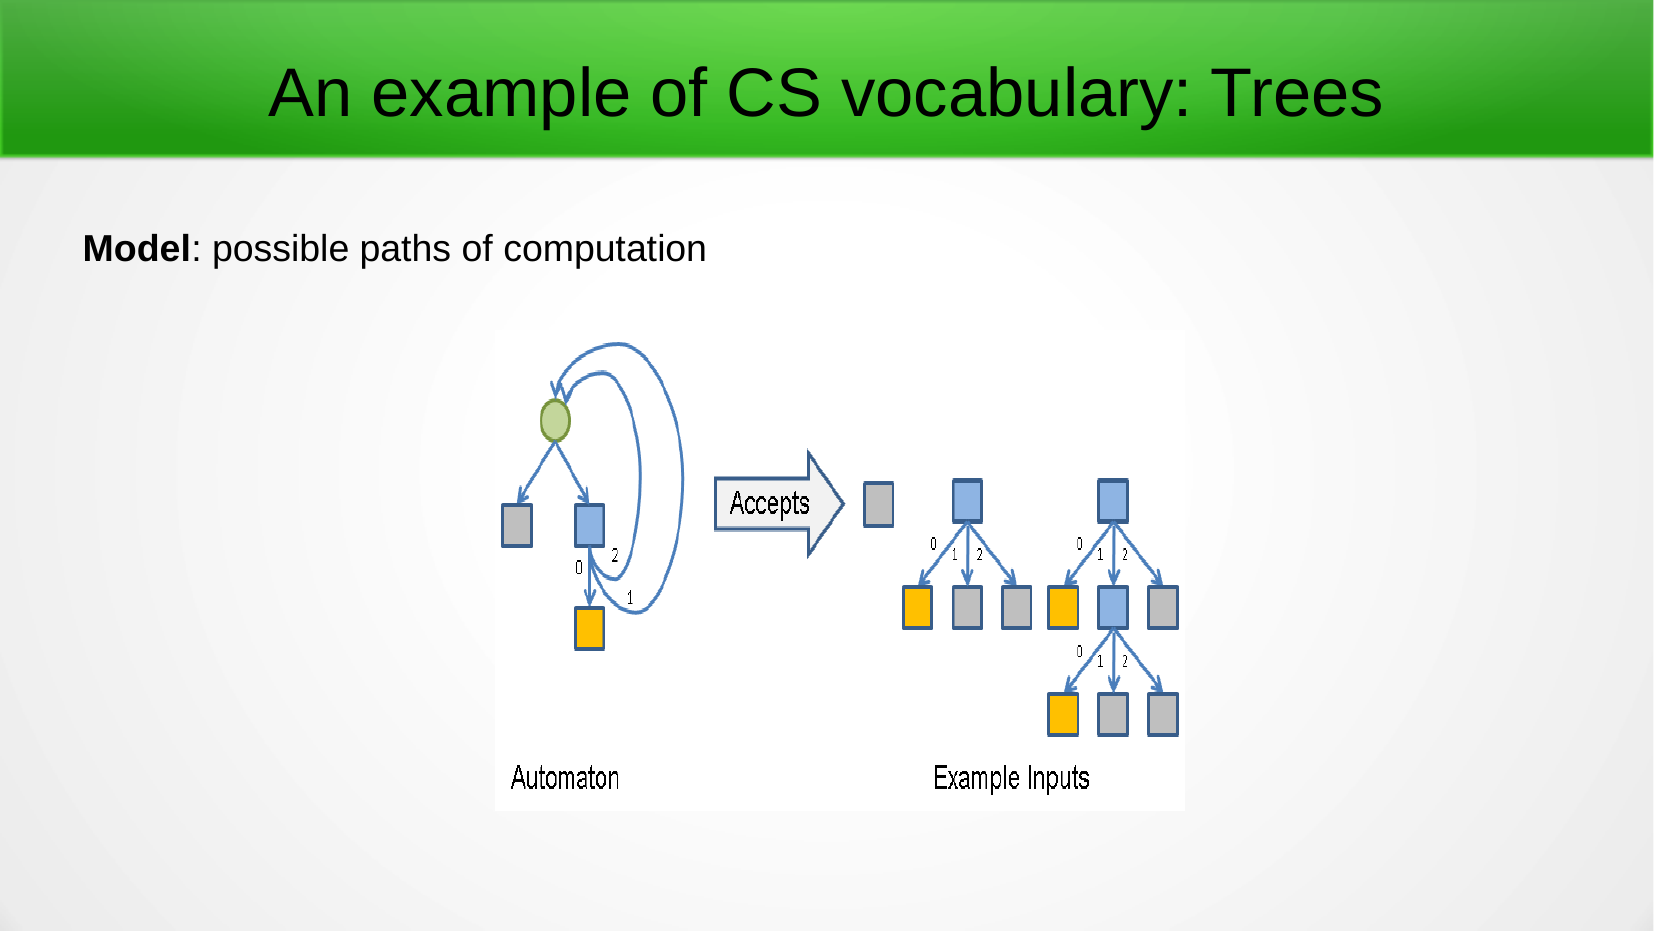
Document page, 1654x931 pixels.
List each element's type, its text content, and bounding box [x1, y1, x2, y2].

text_box Model: possible paths of computation [82, 224, 1571, 482]
picture [0, 0, 1654, 931]
text_box An example of CS vocabulary: Trees [82, 35, 1571, 142]
